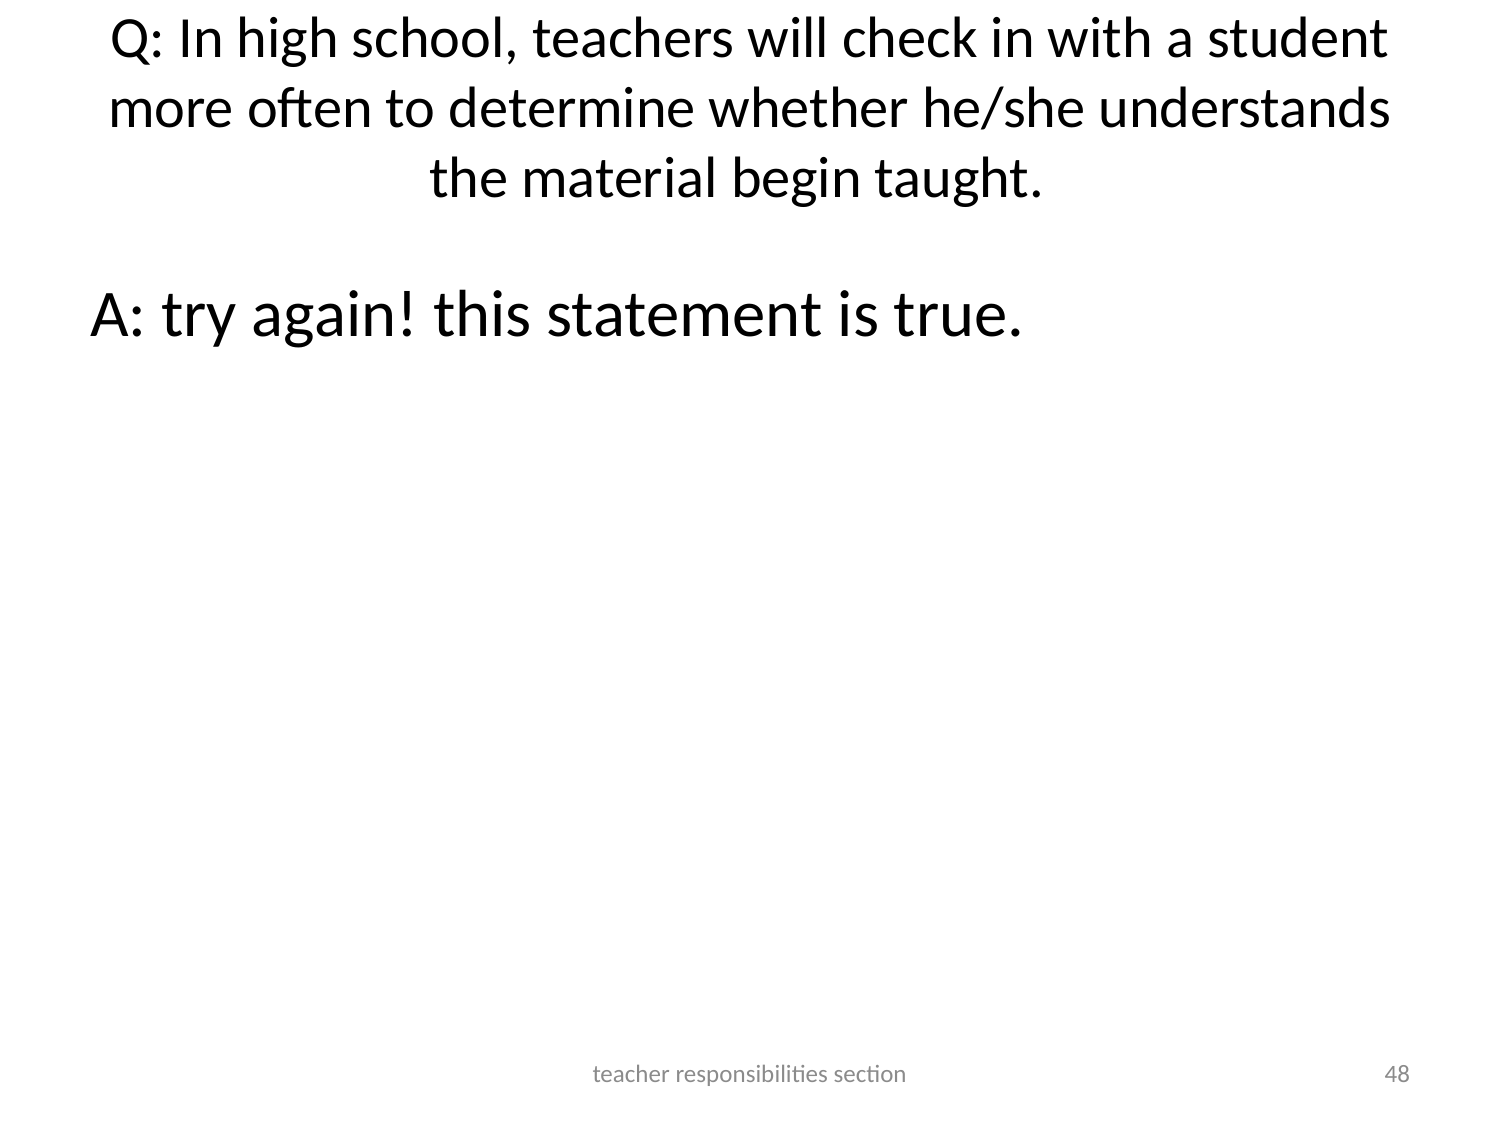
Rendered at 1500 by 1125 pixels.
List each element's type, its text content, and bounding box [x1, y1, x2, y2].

title Q: In high school, teachers will check in with a student more often to determine whether he/she understands the material begin taught. [75, 45, 1425, 233]
list A: try again! this statement is true. [75, 262, 1425, 1005]
footer teacher responsibilities section [512, 1042, 988, 1103]
slide_number 48 [1074, 1042, 1425, 1103]
